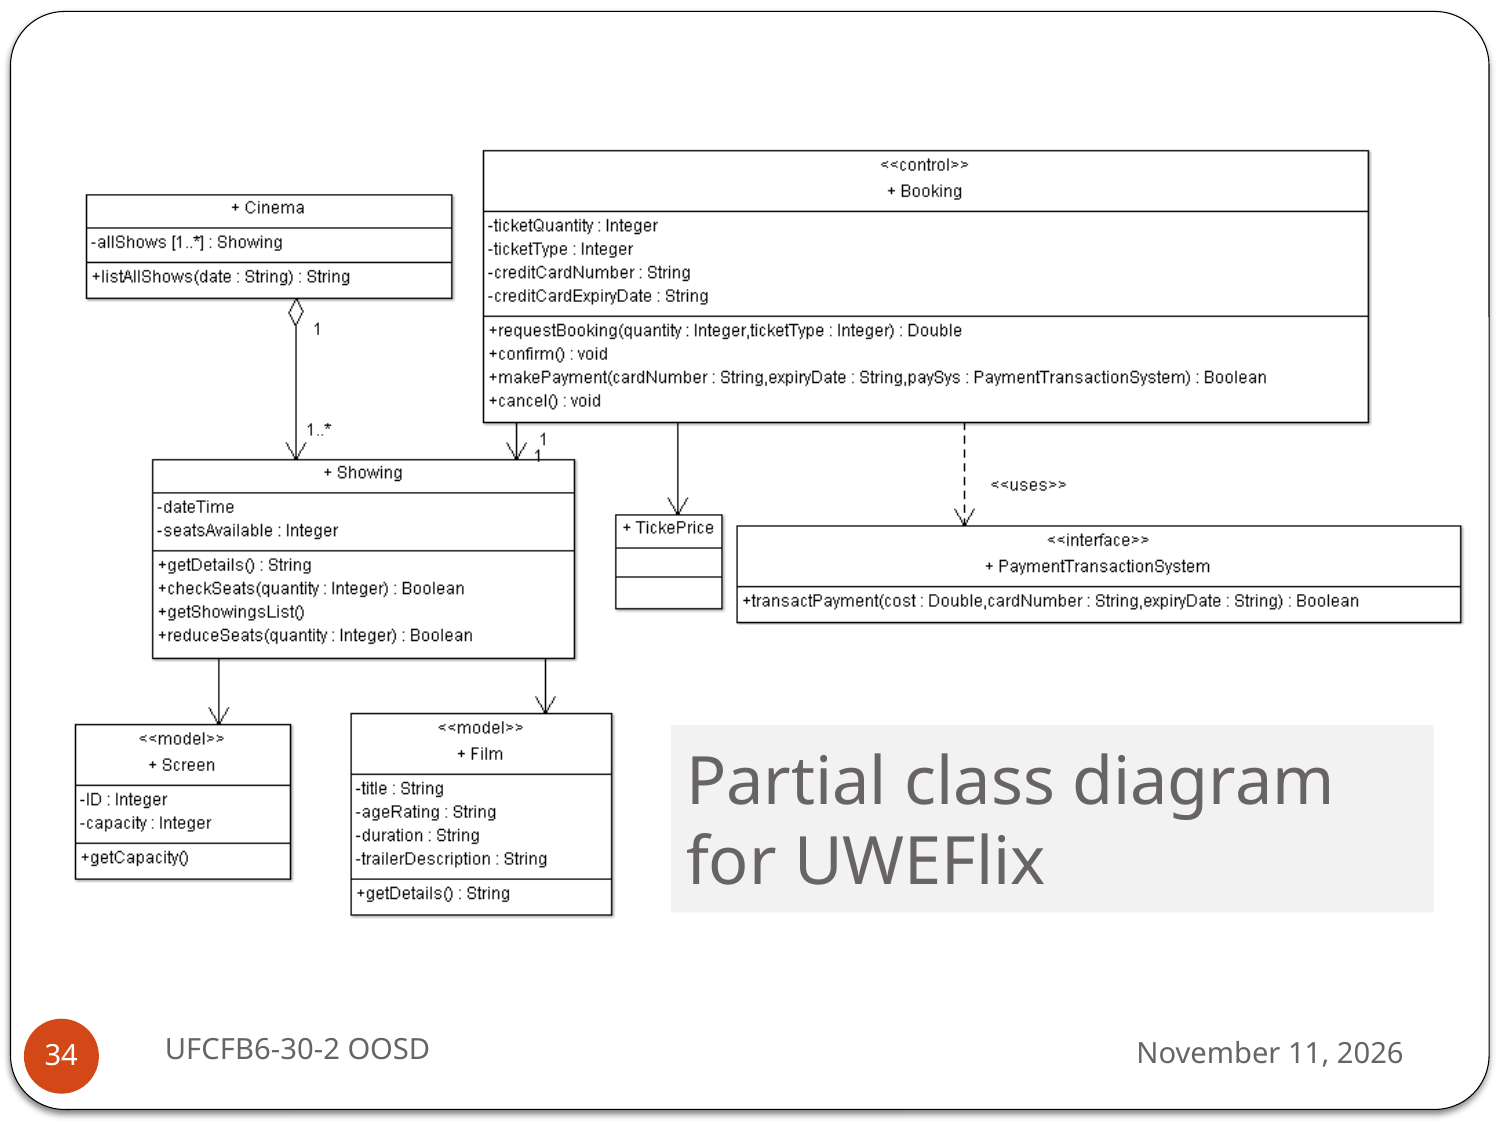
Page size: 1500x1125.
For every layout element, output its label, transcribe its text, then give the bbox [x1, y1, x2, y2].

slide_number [1012, 1015, 1419, 1094]
footer UFCFB6-30-2 OOSD [150, 1012, 800, 1088]
slide_number 34 [23, 1018, 99, 1094]
picture [24, 124, 1474, 949]
